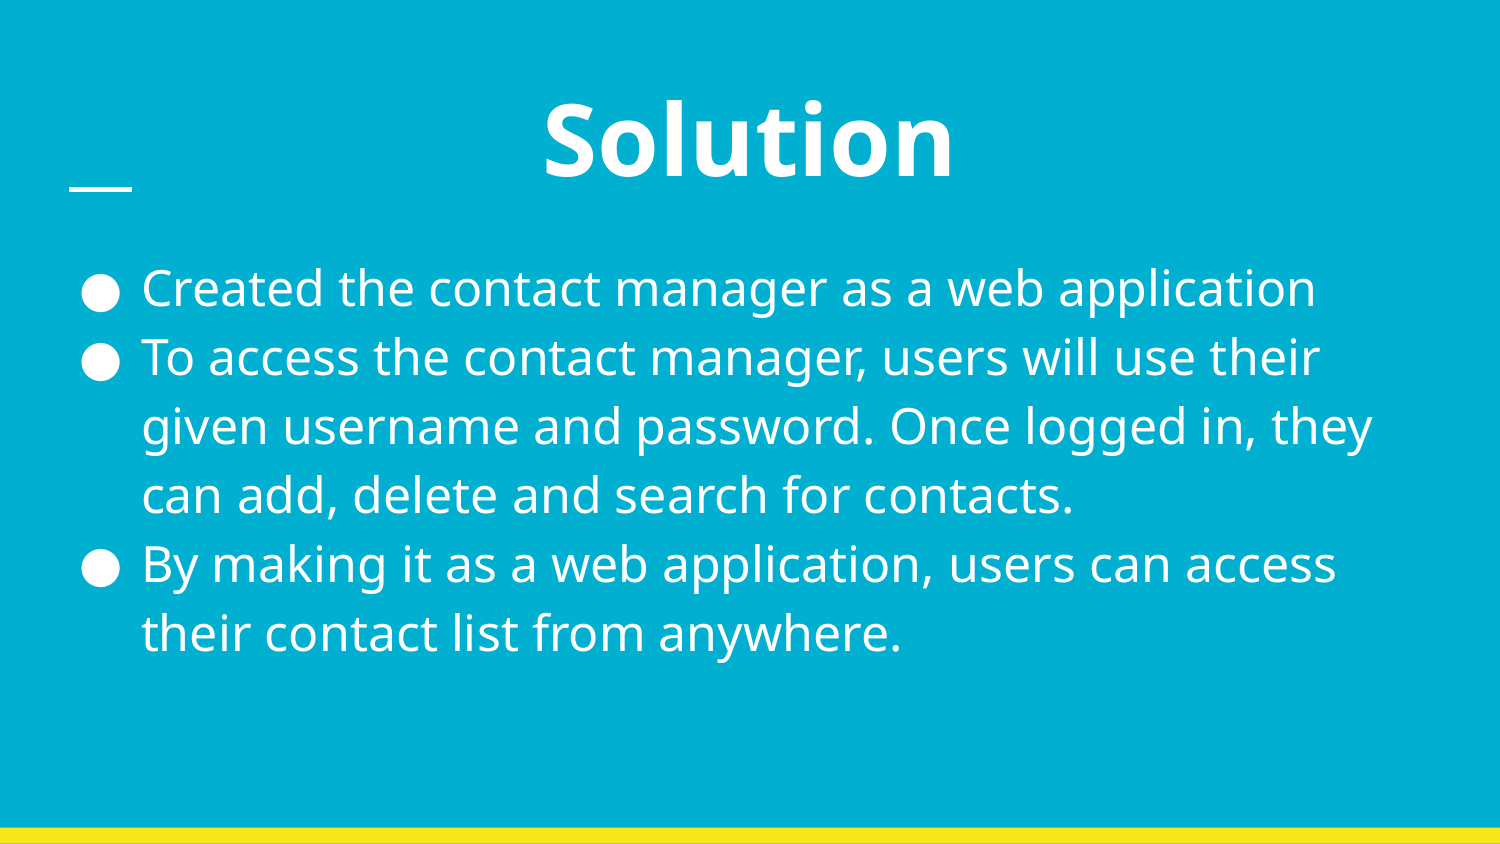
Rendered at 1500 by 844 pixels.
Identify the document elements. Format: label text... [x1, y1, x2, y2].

list Created the contact manager as a web application To access the contact manager, users will use their given username and password. Once logged in, they can add, delete and search for contacts. By making it as a web application, users can access their contact list from anywhere. [51, 232, 1449, 750]
title Solution [51, 61, 1449, 167]
